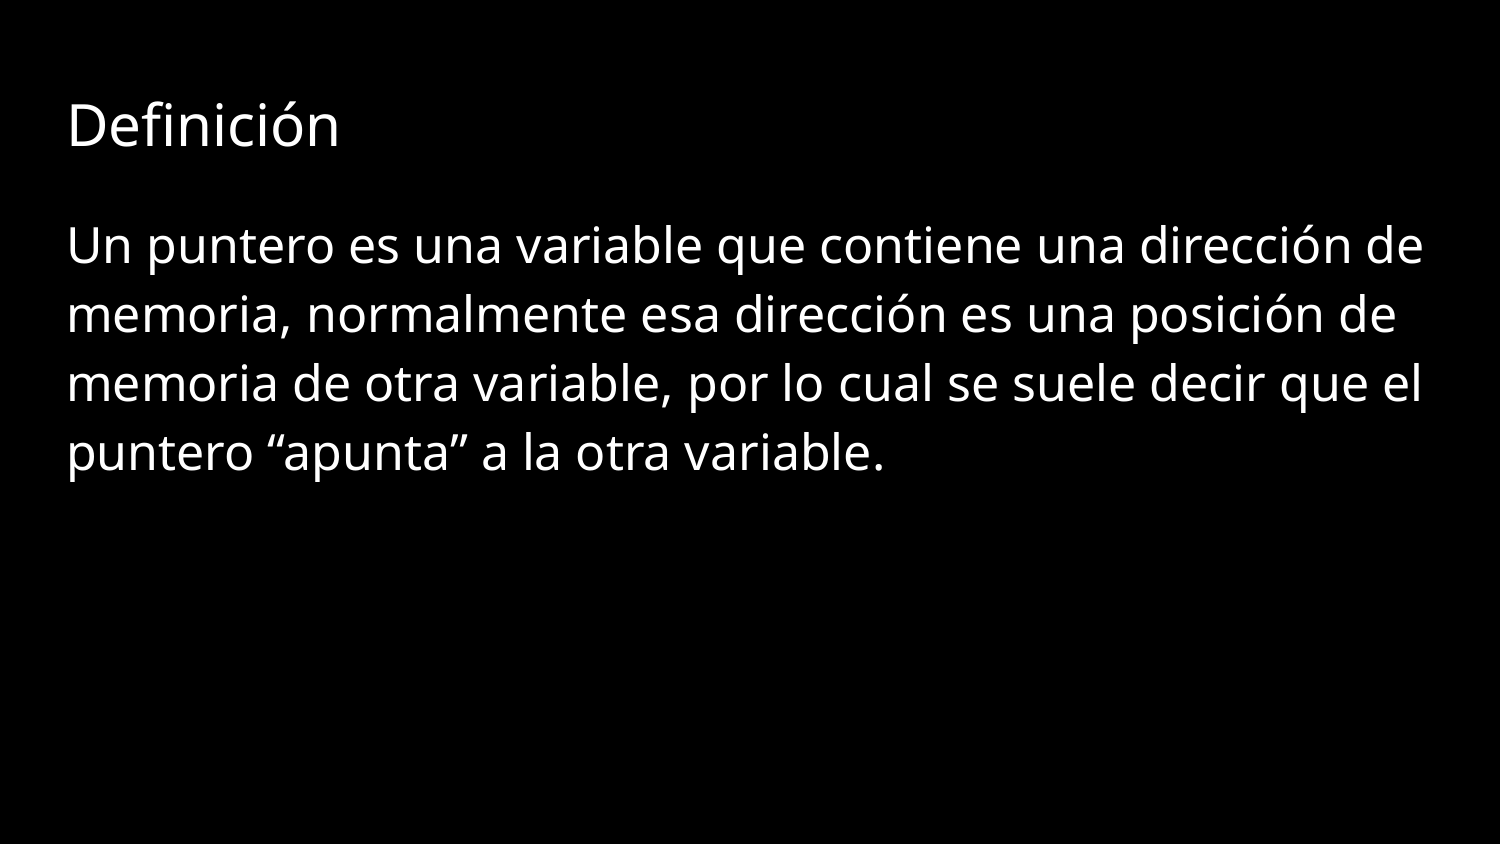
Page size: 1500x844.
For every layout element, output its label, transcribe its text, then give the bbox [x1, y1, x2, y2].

title Definición [51, 72, 1449, 167]
list Un puntero es una variable que contiene una dirección de memoria, normalmente esa dirección es una posición de memoria de otra variable, por lo cual se suele decir que el puntero “apunta” a la otra variable. [51, 189, 1449, 750]
